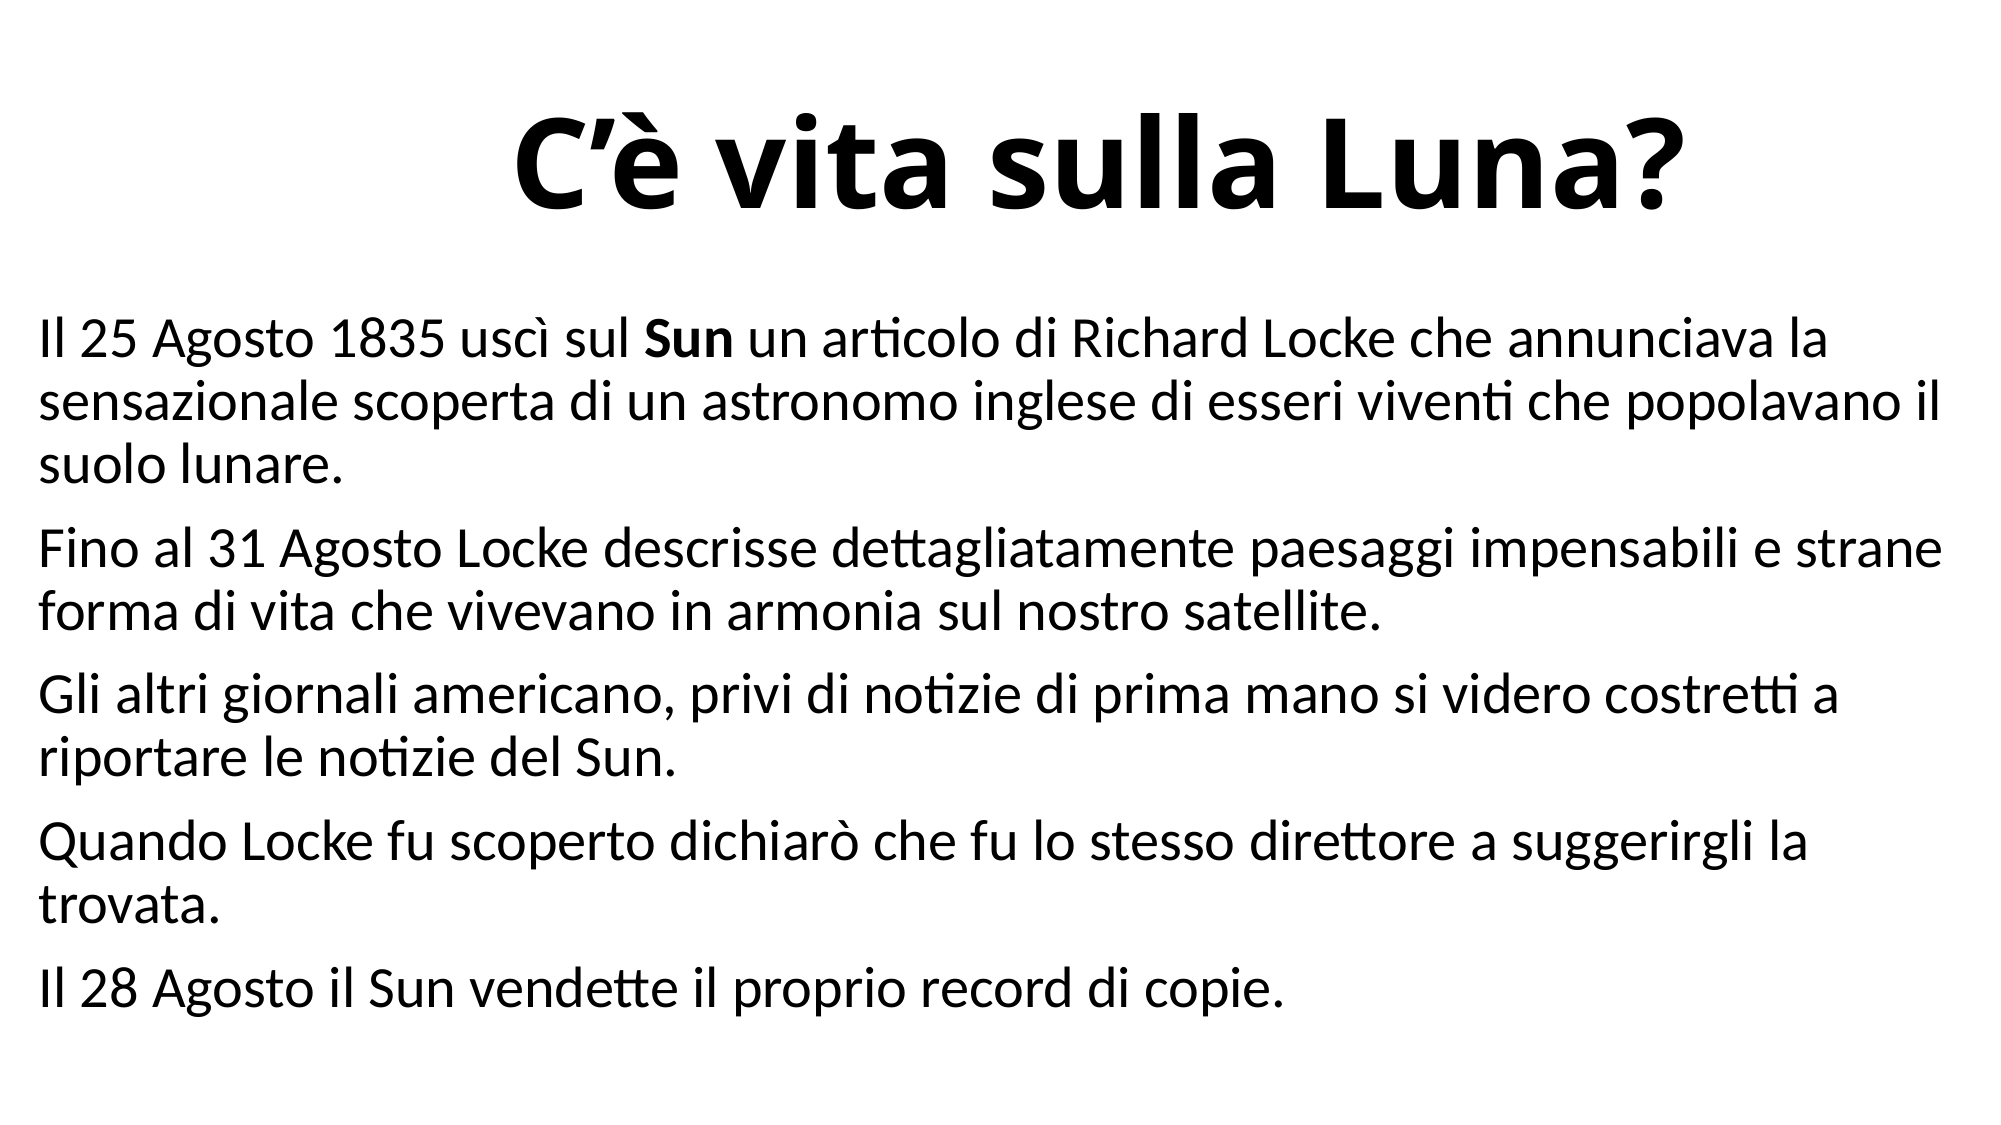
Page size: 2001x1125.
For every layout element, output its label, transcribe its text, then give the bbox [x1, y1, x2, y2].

title C’è vita sulla Luna? [137, 59, 1863, 278]
list Il 25 Agosto 1835 uscì sul Sun un articolo di Richard Locke che annunciava la sensazionale scoperta di un astronomo inglese di esseri viventi che popolavano il suolo lunare. Fino al 31 Agosto Locke descrisse dettagliatamente paesaggi impensabili e strane forma di vita che vivevano in armonia sul nostro satellite. Gli altri giornali americano, privi di notizie di prima mano si videro costretti a riportare le notizie del Sun. Quando Locke fu scoperto dichiarò che fu lo stesso direttore a suggerirgli la trovata. Il 28 Agosto il Sun vendette il proprio record di copie. [23, 299, 1976, 1110]
